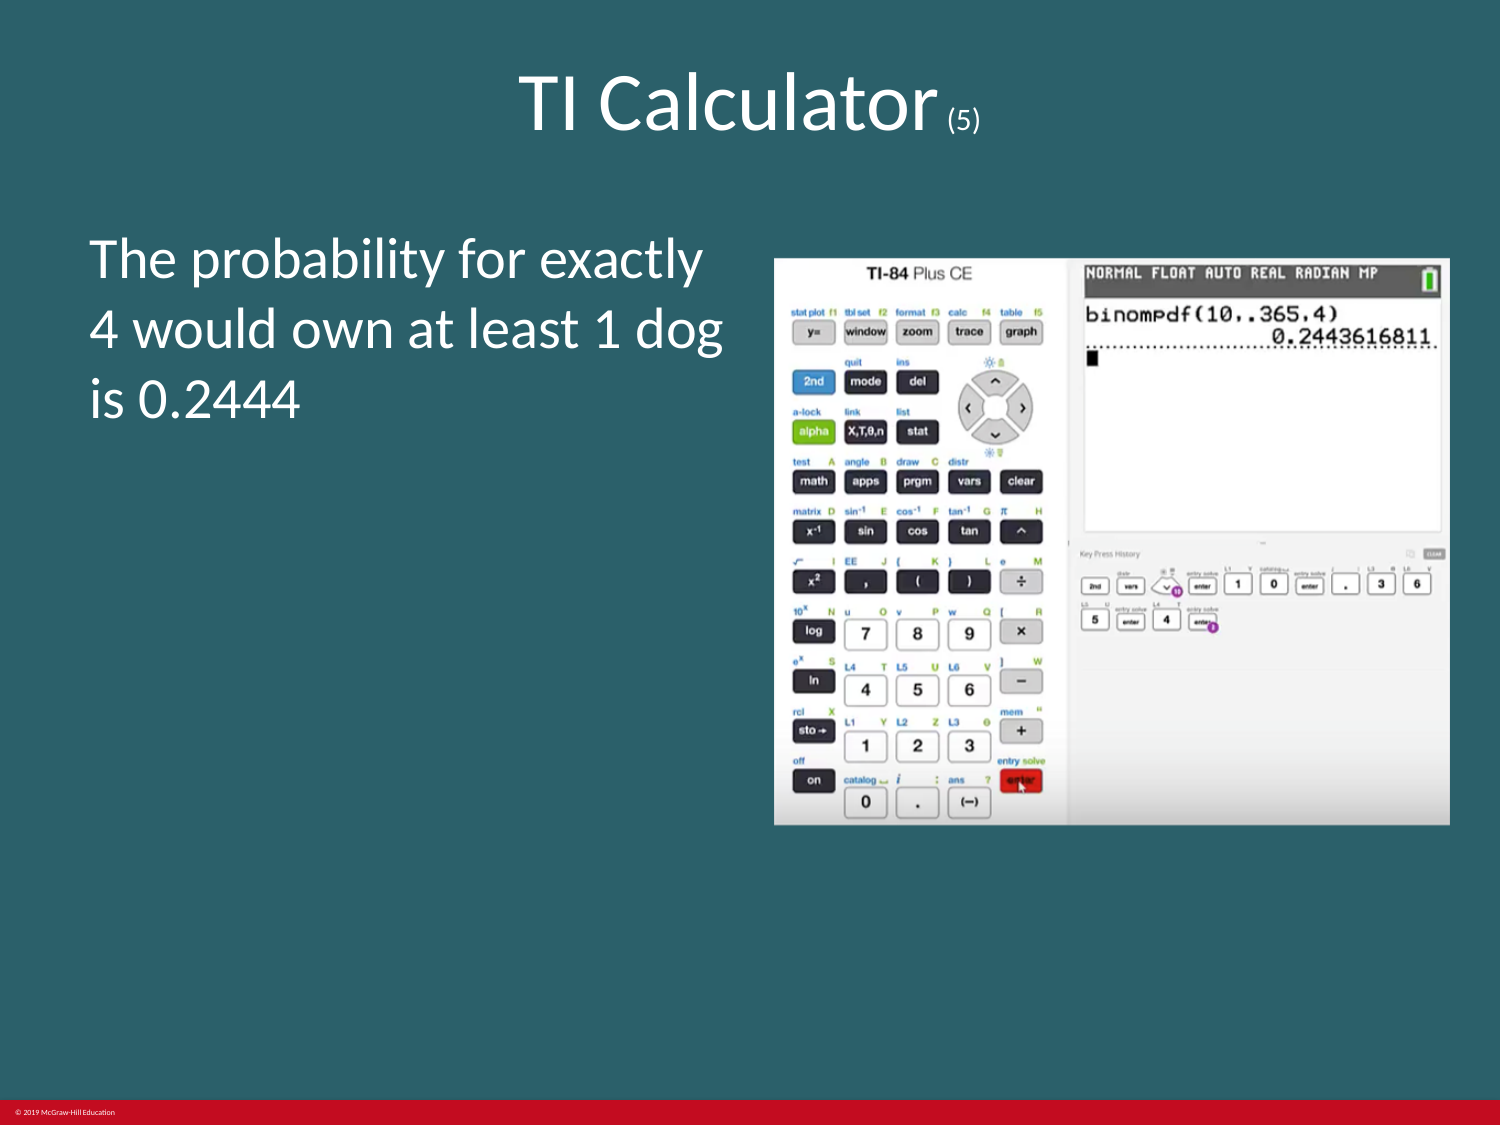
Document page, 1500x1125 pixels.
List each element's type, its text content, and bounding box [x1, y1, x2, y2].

list The probability for exactly 4 would own at least 1 dog is 0.2444 [75, 212, 750, 1068]
title TI Calculator (5) [0, 0, 1500, 195]
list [774, 255, 1451, 829]
